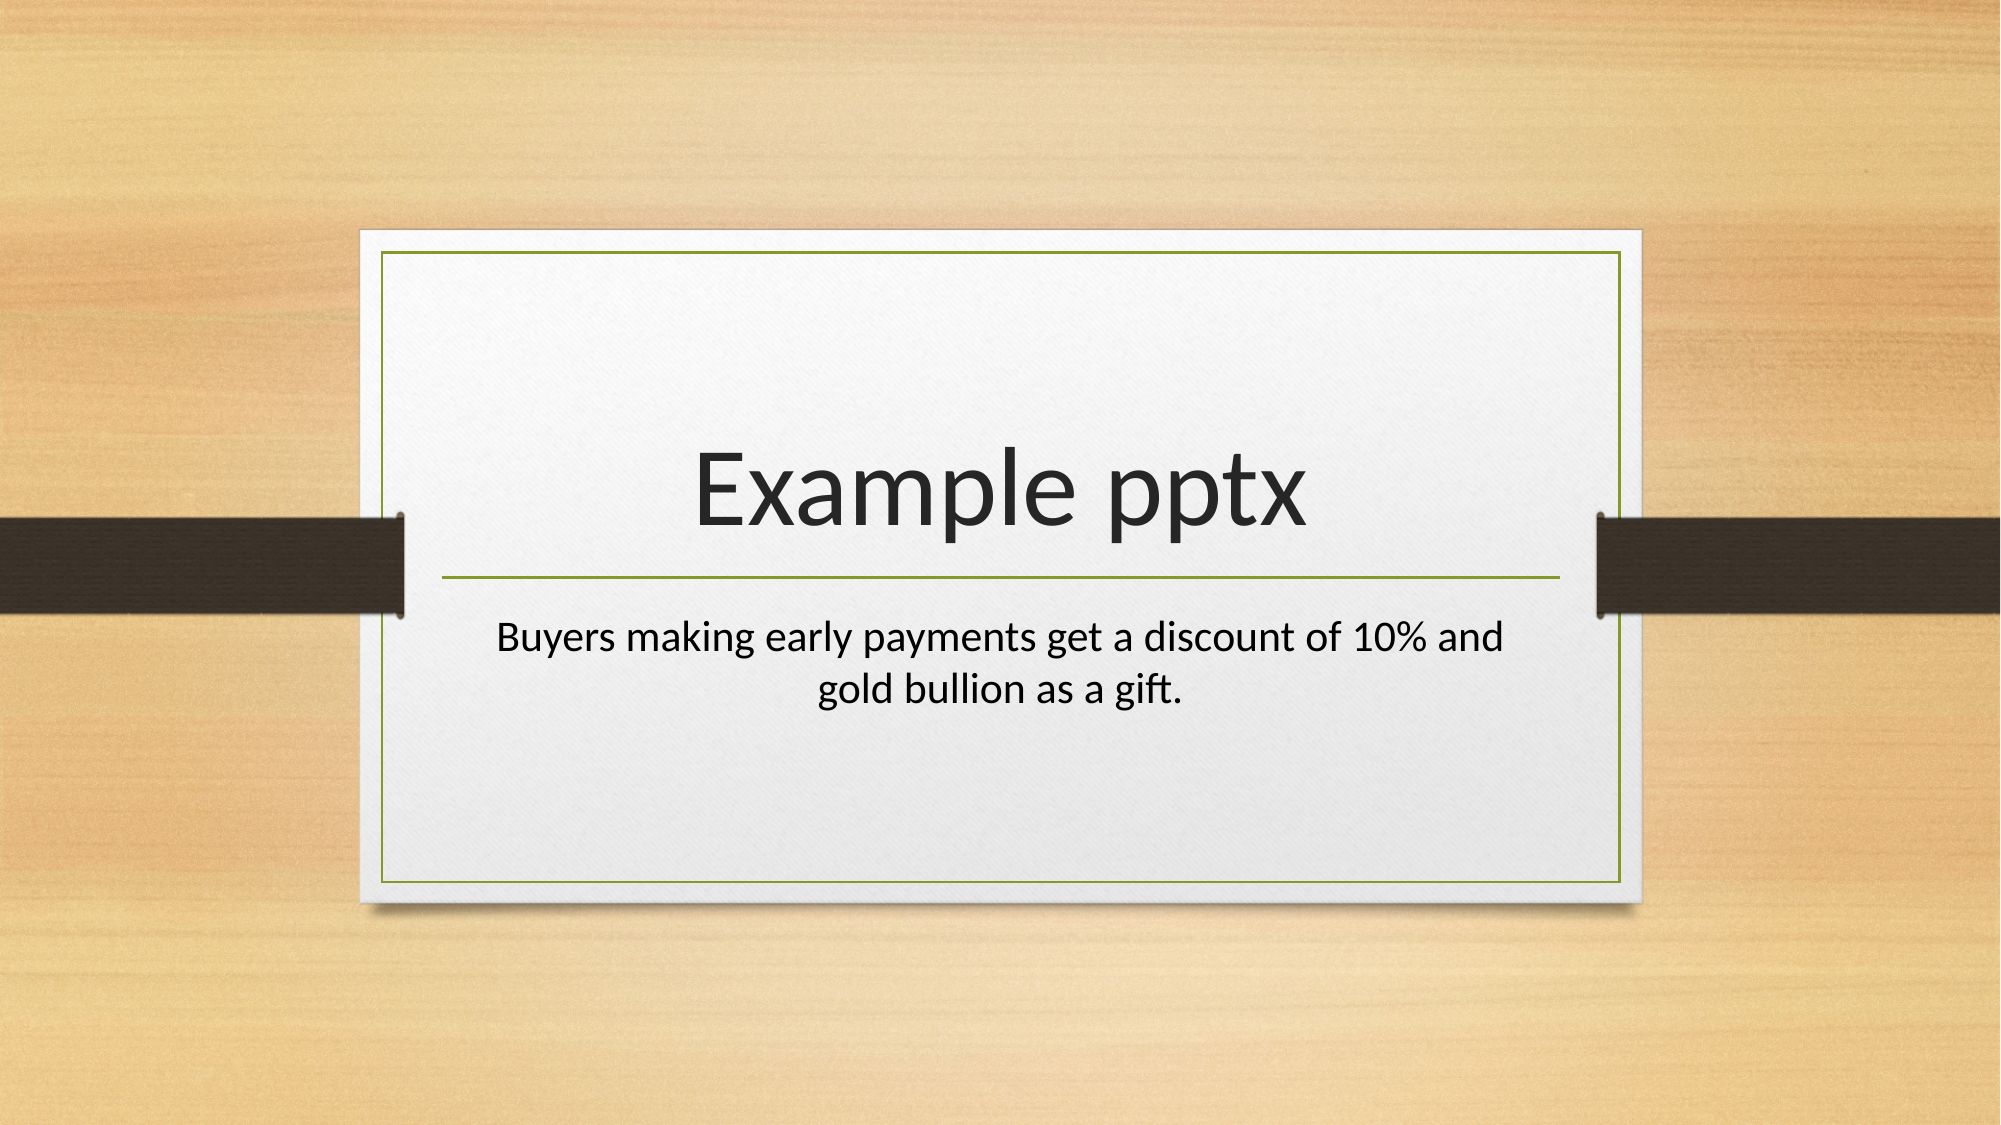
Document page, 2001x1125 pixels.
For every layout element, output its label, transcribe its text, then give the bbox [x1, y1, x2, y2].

picture [0, 0, 2001, 1125]
title Example pptx [441, 306, 1560, 556]
subtitle Buyers making early payments get a discount of 10% and gold bullion as a gift. [441, 600, 1560, 817]
